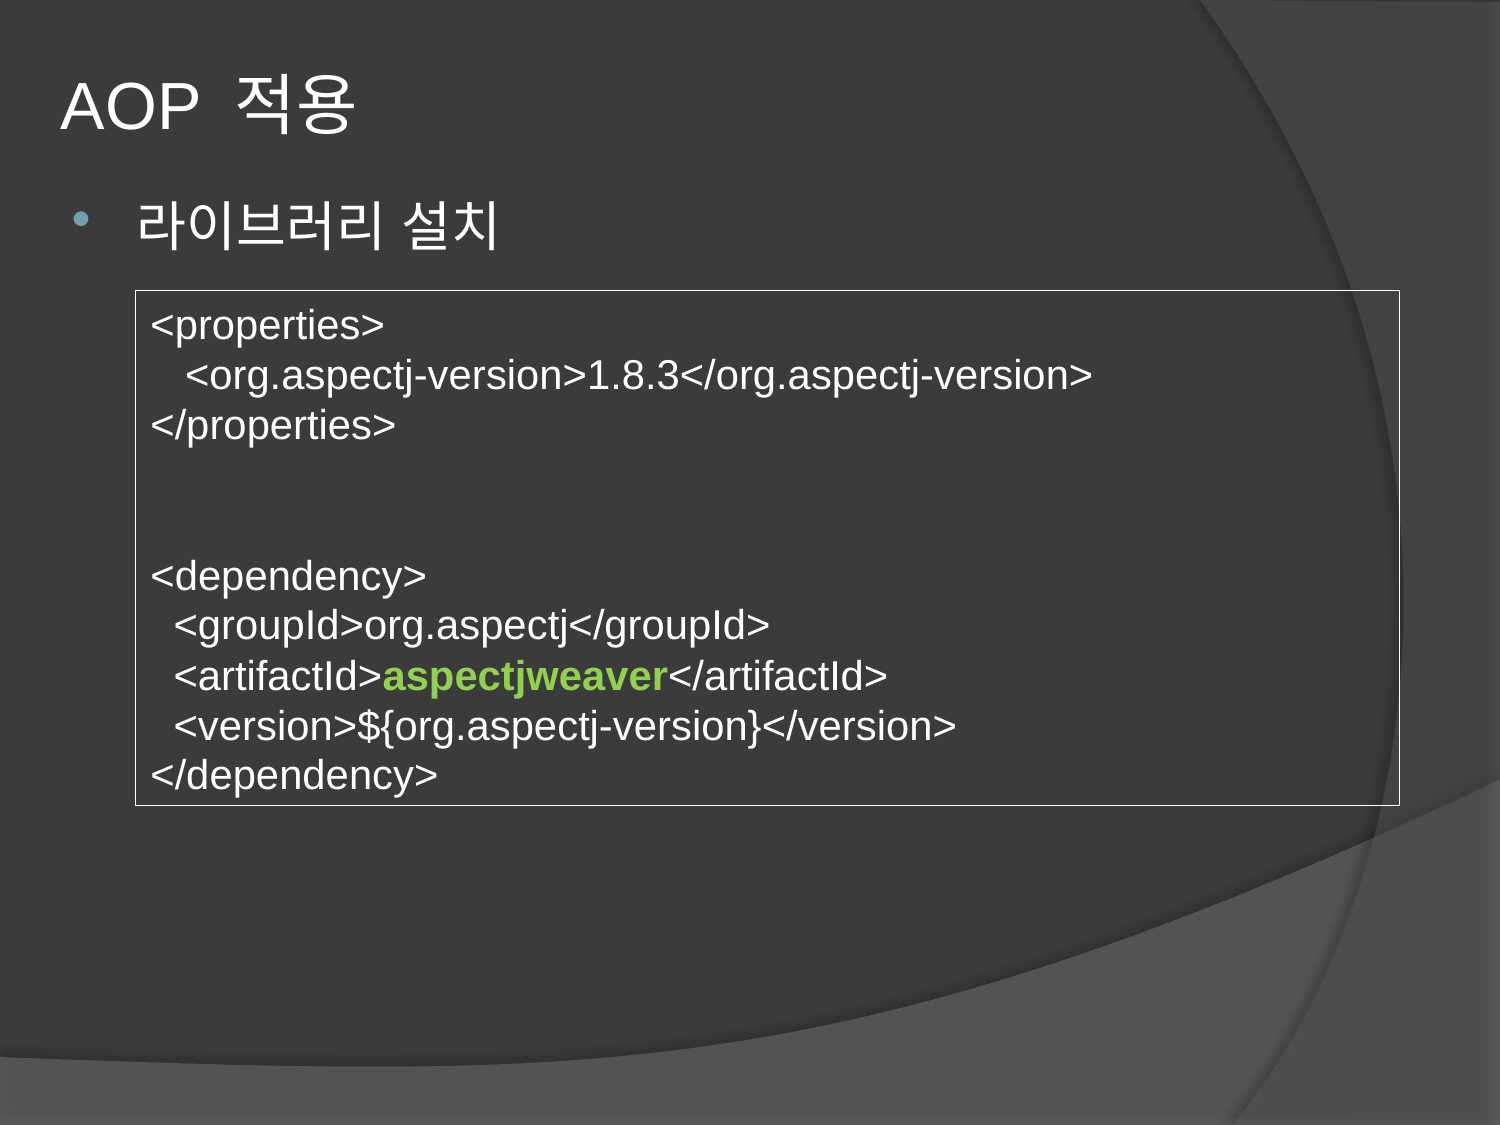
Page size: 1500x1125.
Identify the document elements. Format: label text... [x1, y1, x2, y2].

title AOP 적용 [53, 45, 1447, 161]
text_box <properties> <org.aspectj-version>1.8.3</org.aspectj-version> </properties> <dependency> <groupId>org.aspectj</groupId> <artifactId>aspectjweaver</artifactId> <version>${org.aspectj-version}</version> </dependency> [135, 290, 1400, 806]
list 라이브러리 설치 [53, 184, 1447, 1005]
